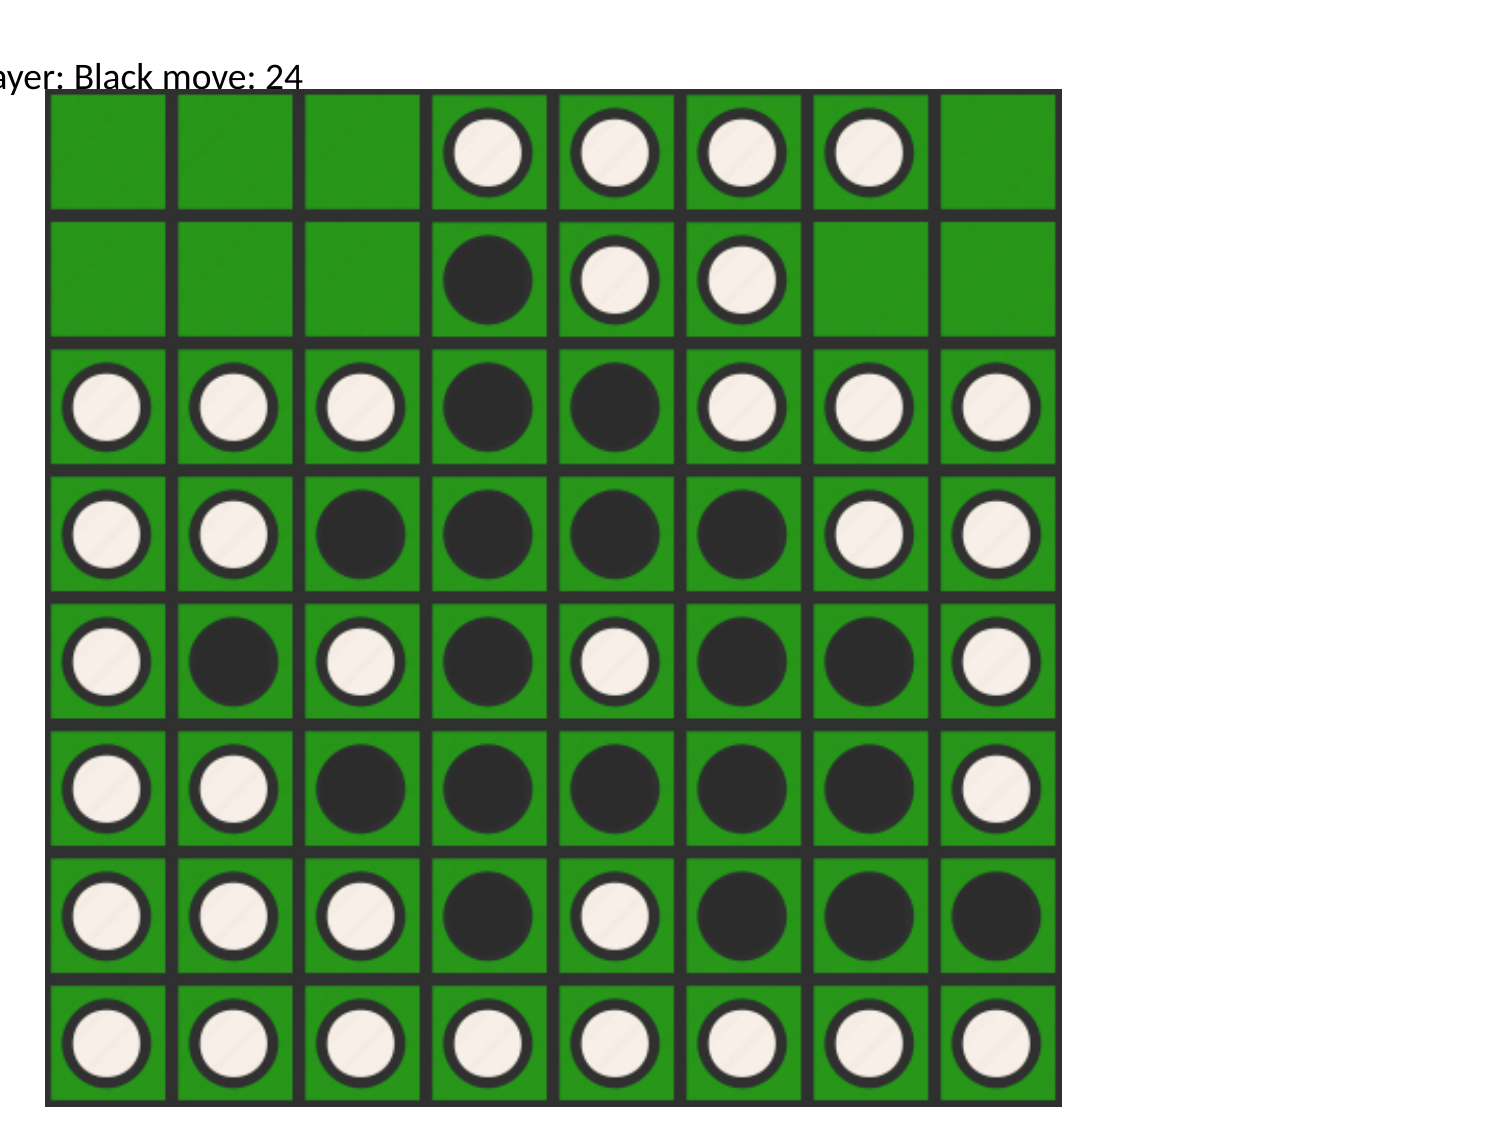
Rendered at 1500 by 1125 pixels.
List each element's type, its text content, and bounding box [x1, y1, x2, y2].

text_box turn: 51 player: Black move: 24 [0, 44, 319, 105]
picture [44, 89, 1062, 1107]
